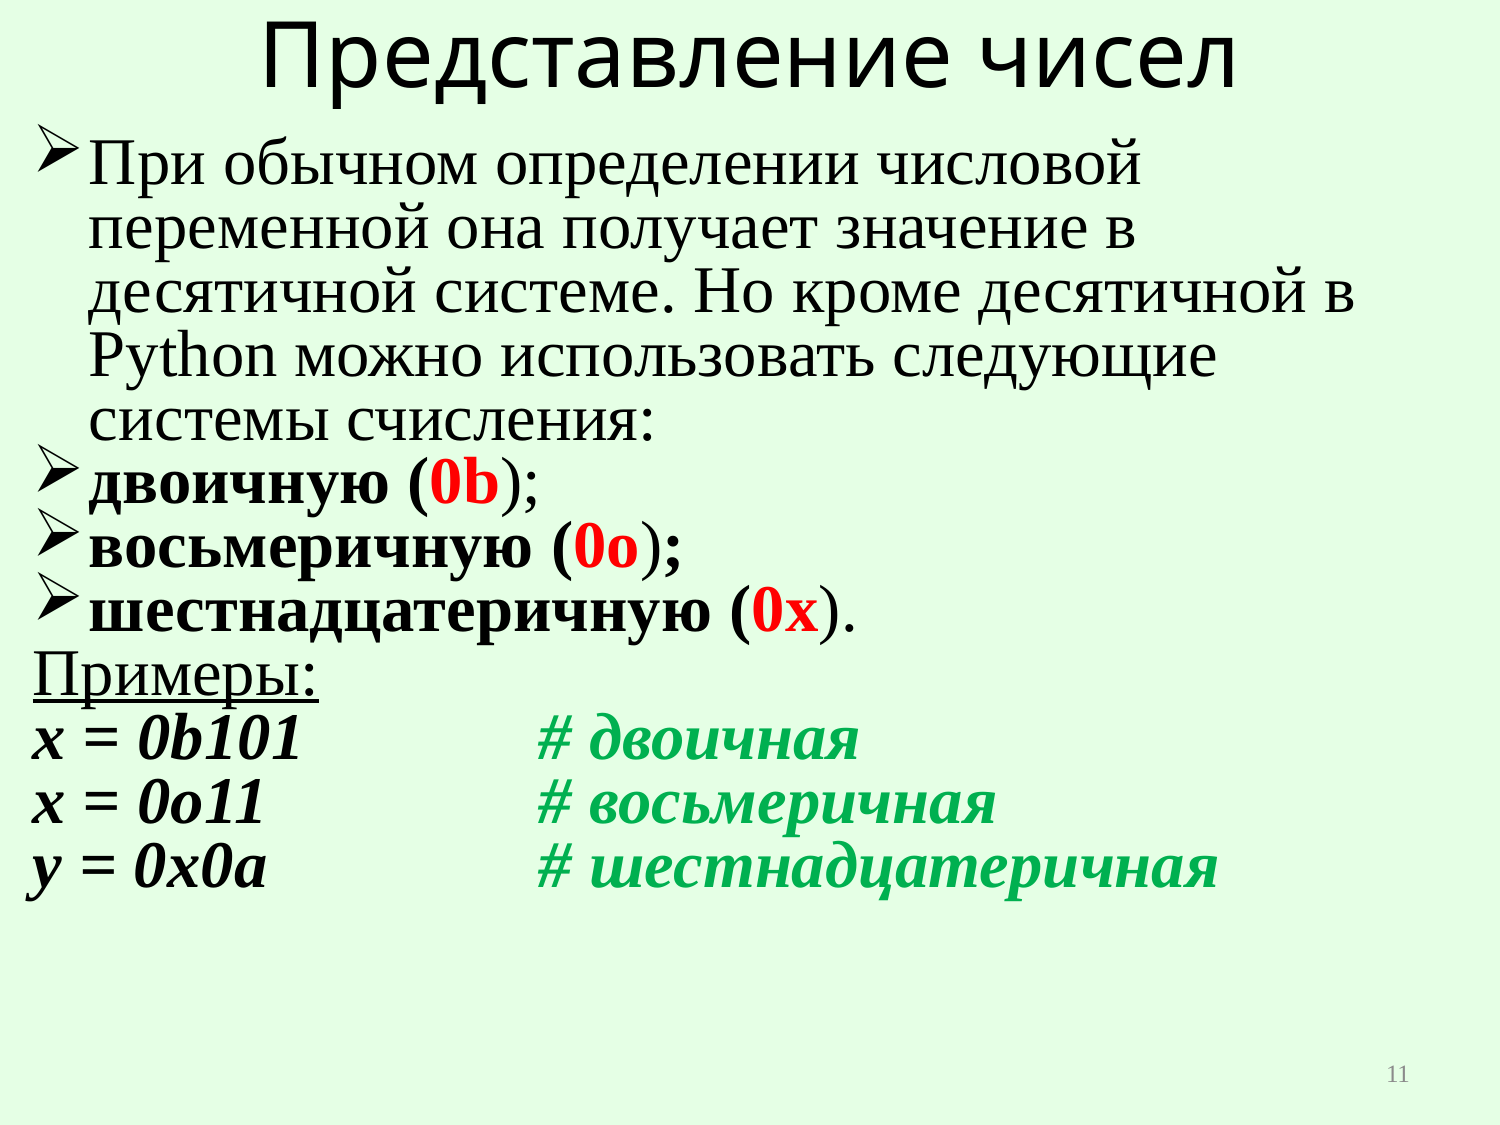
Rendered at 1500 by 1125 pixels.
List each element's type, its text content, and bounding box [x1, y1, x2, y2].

title Представление чисел [17, 0, 1483, 102]
list При обычном определении числовой переменной она получает значение в десятичной системе. Но кроме десятичной в Python можно использовать следующие системы счисления: двоичную (0b); восьмеричную (0o); шестнадцатеричную (0x). Примеры: x = 0b101 # двоичная x = 0o11 # восьмеричная y = 0x0a # шестнадцатеричная [17, 125, 1483, 1035]
slide_number 11 [1074, 1042, 1425, 1103]
